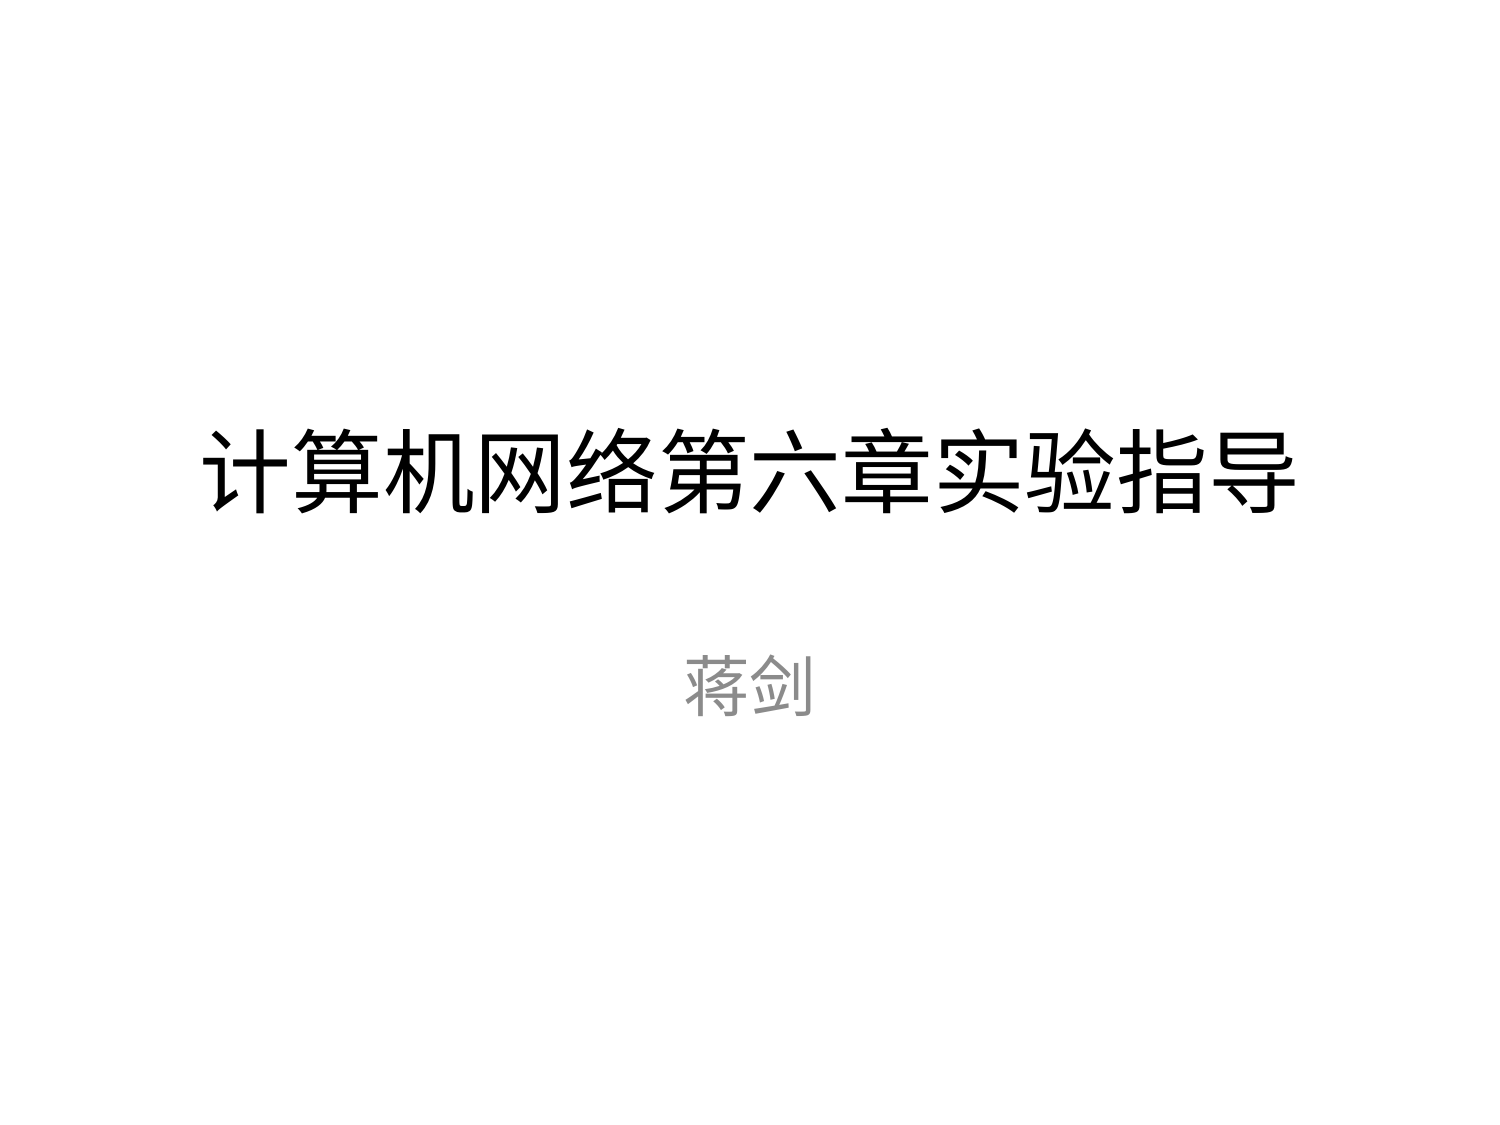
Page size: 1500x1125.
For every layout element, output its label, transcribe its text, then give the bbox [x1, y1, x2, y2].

subtitle 蒋剑 [225, 637, 1275, 925]
title 计算机网络第六章实验指导 [112, 349, 1388, 591]
